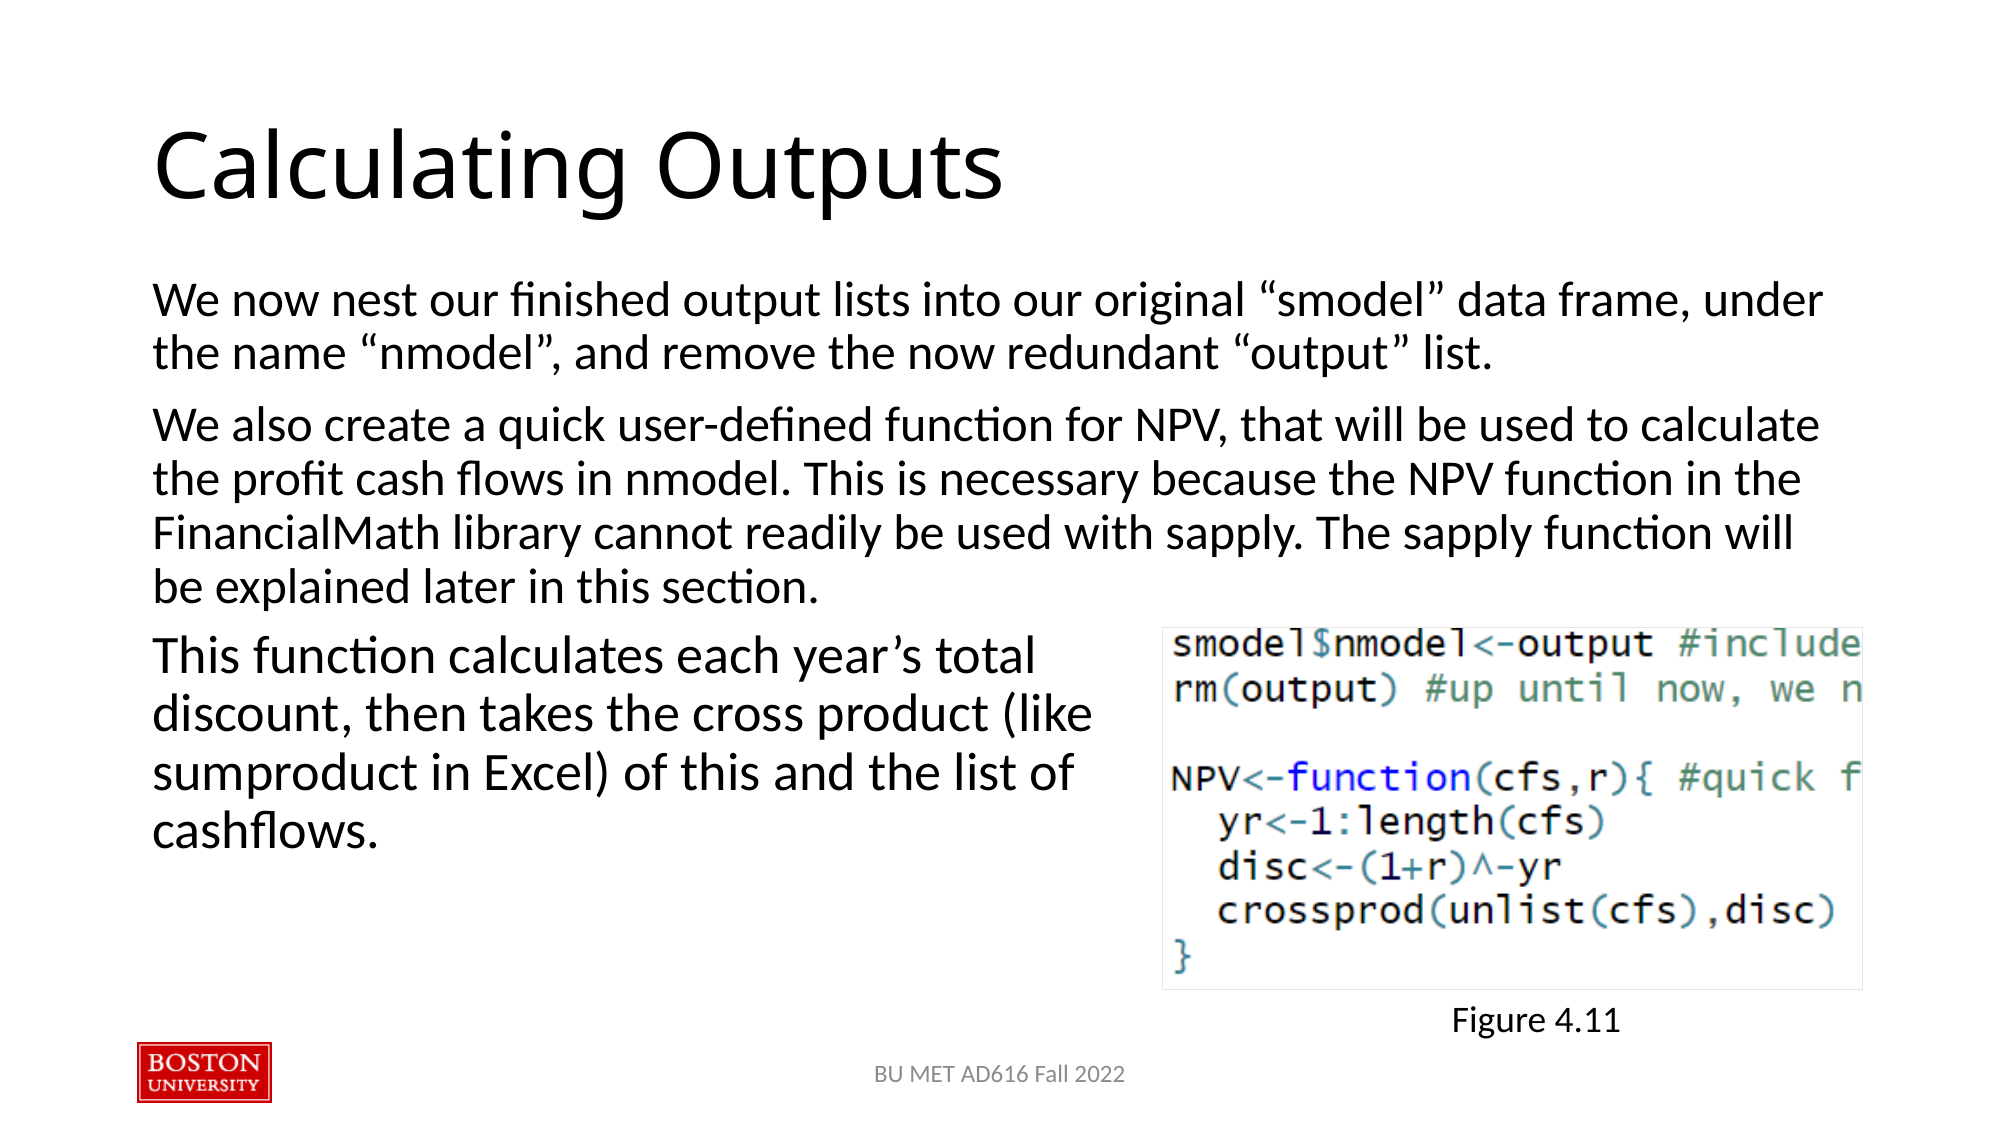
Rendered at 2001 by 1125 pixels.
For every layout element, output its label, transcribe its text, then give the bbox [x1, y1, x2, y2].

list We now nest our finished output lists into our original “smodel” data frame, under the name “nmodel”, and remove the now redundant “output” list. We also create a quick user-defined function for NPV, that will be used to calculate the profit cash flows in nmodel. This is necessary because the NPV function in the FinancialMath library cannot readily be used with sapply. The sapply function will be explained later in this section. [137, 265, 1863, 625]
picture [137, 1042, 272, 1103]
text_box This function calculates each year’s total discount, then takes the cross product (like sumproduct in Excel) of this and the list of cashflows. [137, 618, 1111, 979]
picture [1162, 627, 1863, 990]
title Calculating Outputs [137, 59, 1863, 265]
footer BU MET AD616 Fall 2022 [662, 1042, 1338, 1103]
text_box Figure 4.11 [1437, 990, 1637, 1048]
